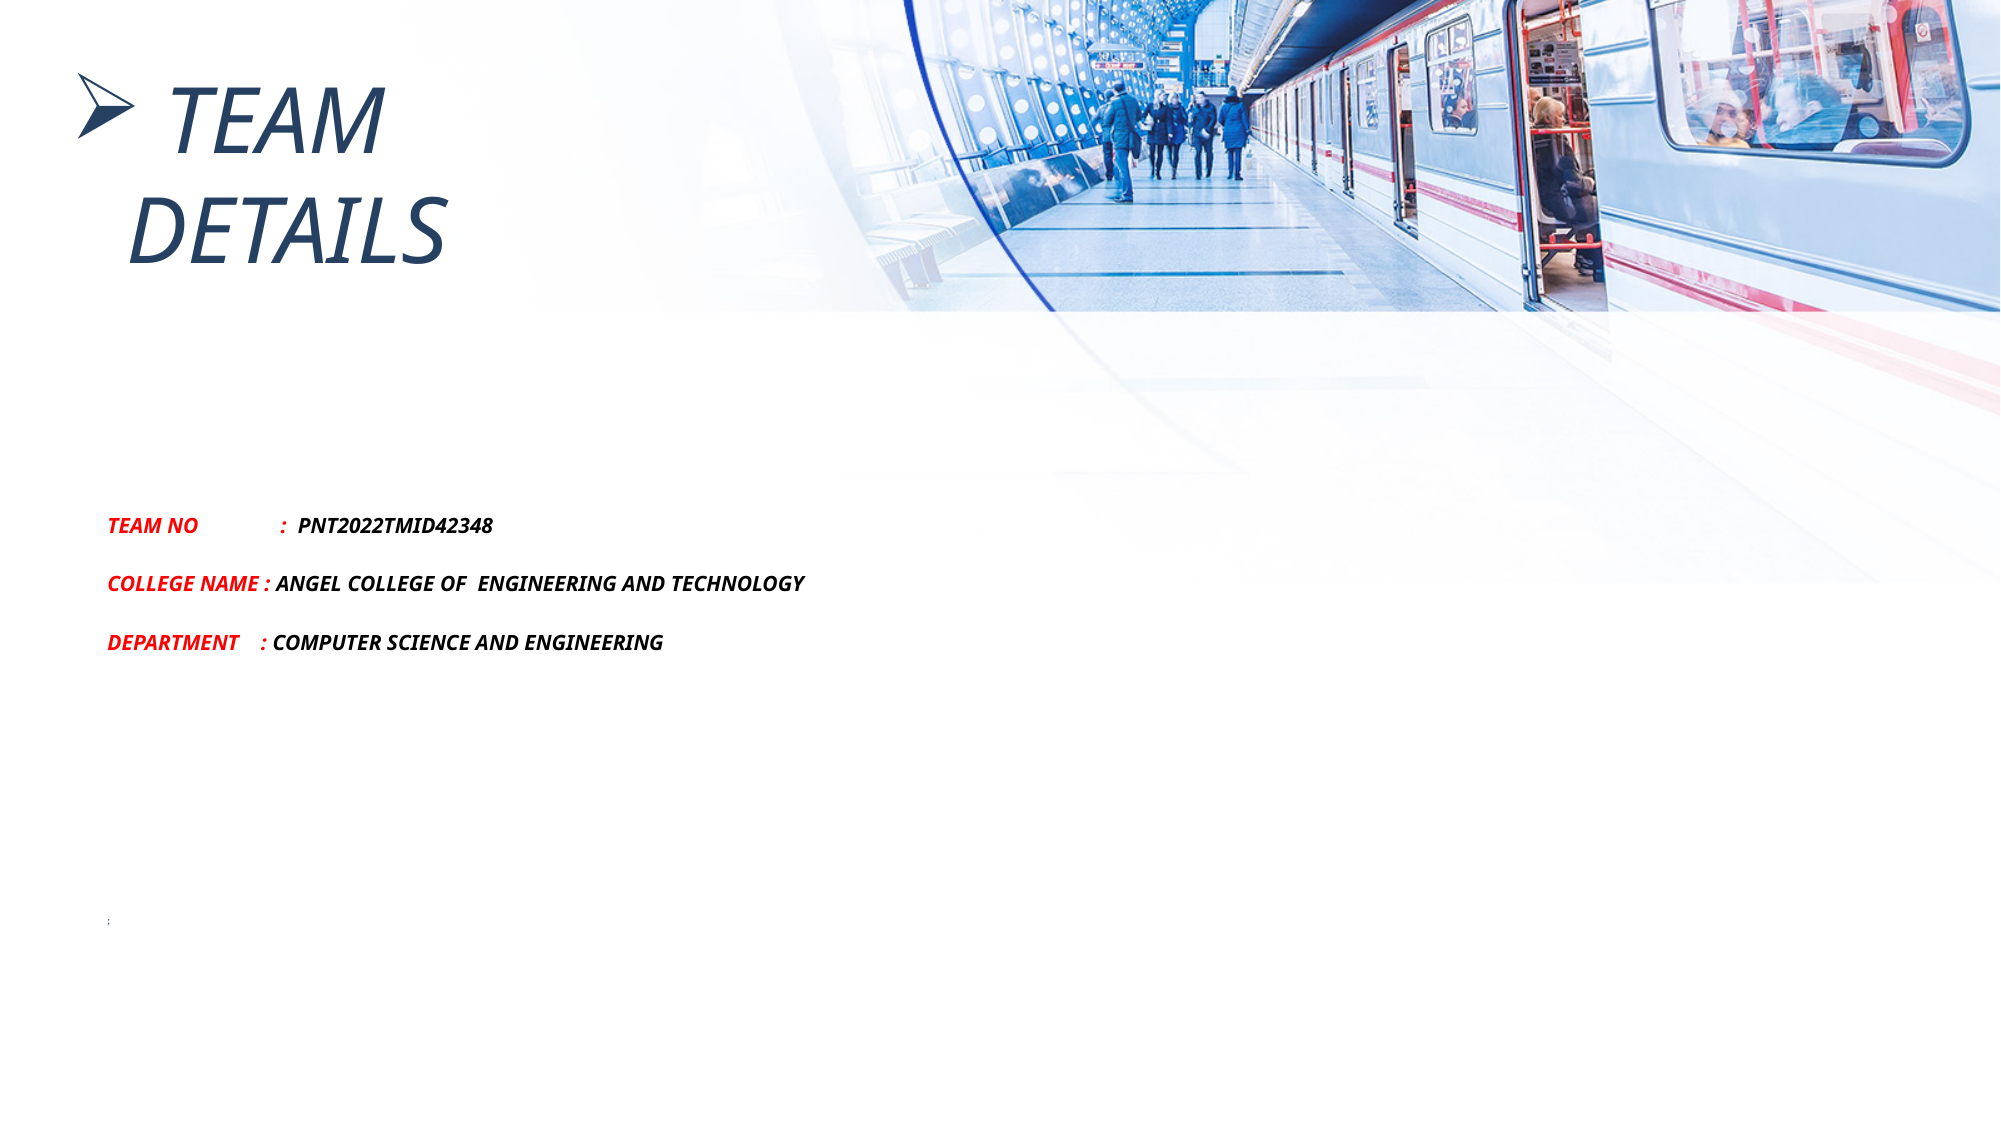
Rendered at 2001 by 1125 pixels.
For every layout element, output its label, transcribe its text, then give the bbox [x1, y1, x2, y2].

picture [0, 0, 2001, 1125]
title TEAM DETAILS [0, 71, 579, 273]
list TEAM NO : PNT2022TMID42348 COLLEGE NAME : ANGEL COLLEGE OF ENGINEERING AND TECHNOLOGY DEPARTMENT : COMPUTER SCIENCE AND ENGINEERING ; [92, 504, 1908, 962]
